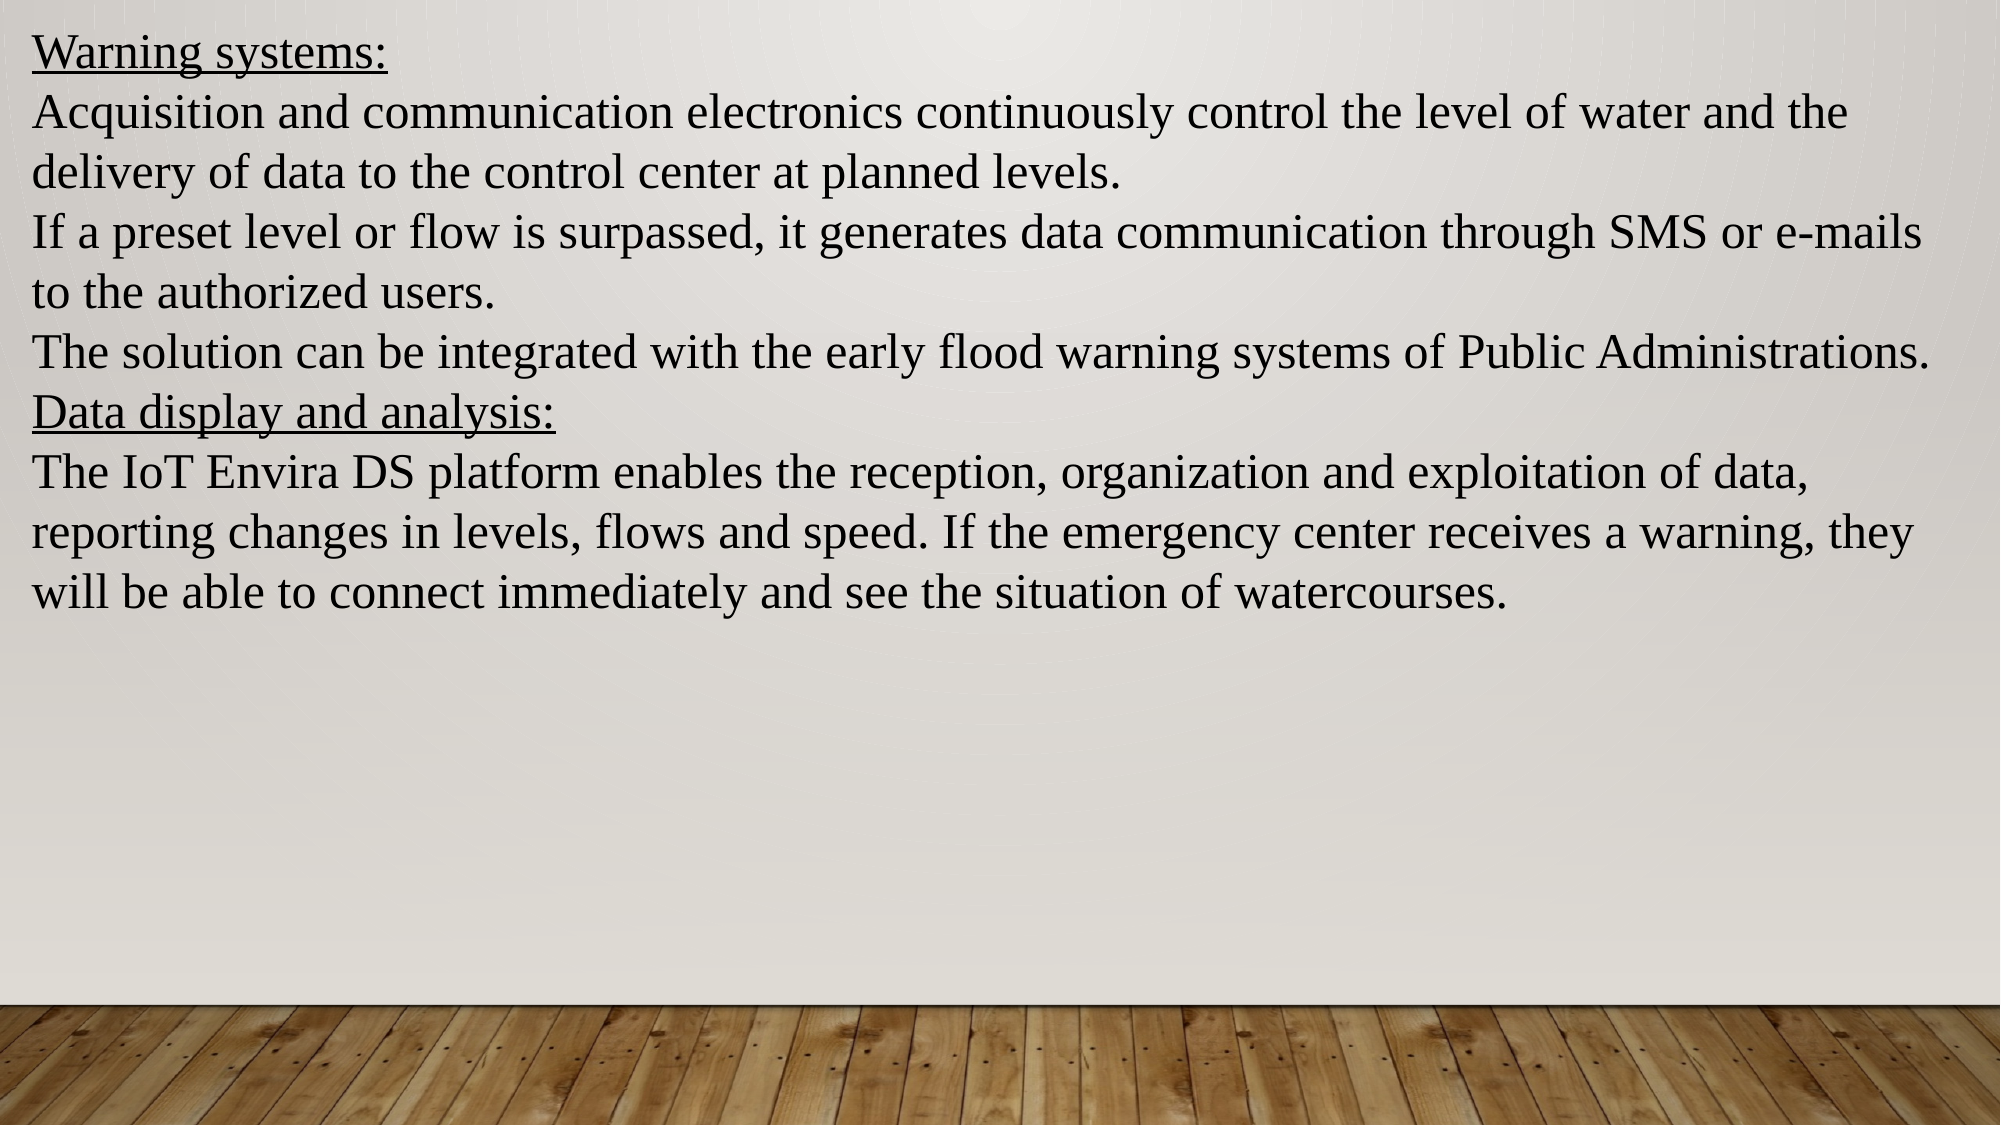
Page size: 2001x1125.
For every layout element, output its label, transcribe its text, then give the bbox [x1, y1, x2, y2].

picture [0, 1005, 2000, 1125]
text_box Warning systems: Acquisition and communication electronics continuously control the level of water and the delivery of data to the control center at planned levels. If a preset level or flow is surpassed, it generates data communication through SMS or e-mails to the authorized users. The solution can be integrated with the early flood warning systems of Public Administrations. Data display and analysis: The IoT Envira DS platform enables the reception, organization and exploitation of data, reporting changes in levels, flows and speed. If the emergency center receives a warning, they will be able to connect immediately and see the situation of watercourses. [16, 10, 1984, 686]
